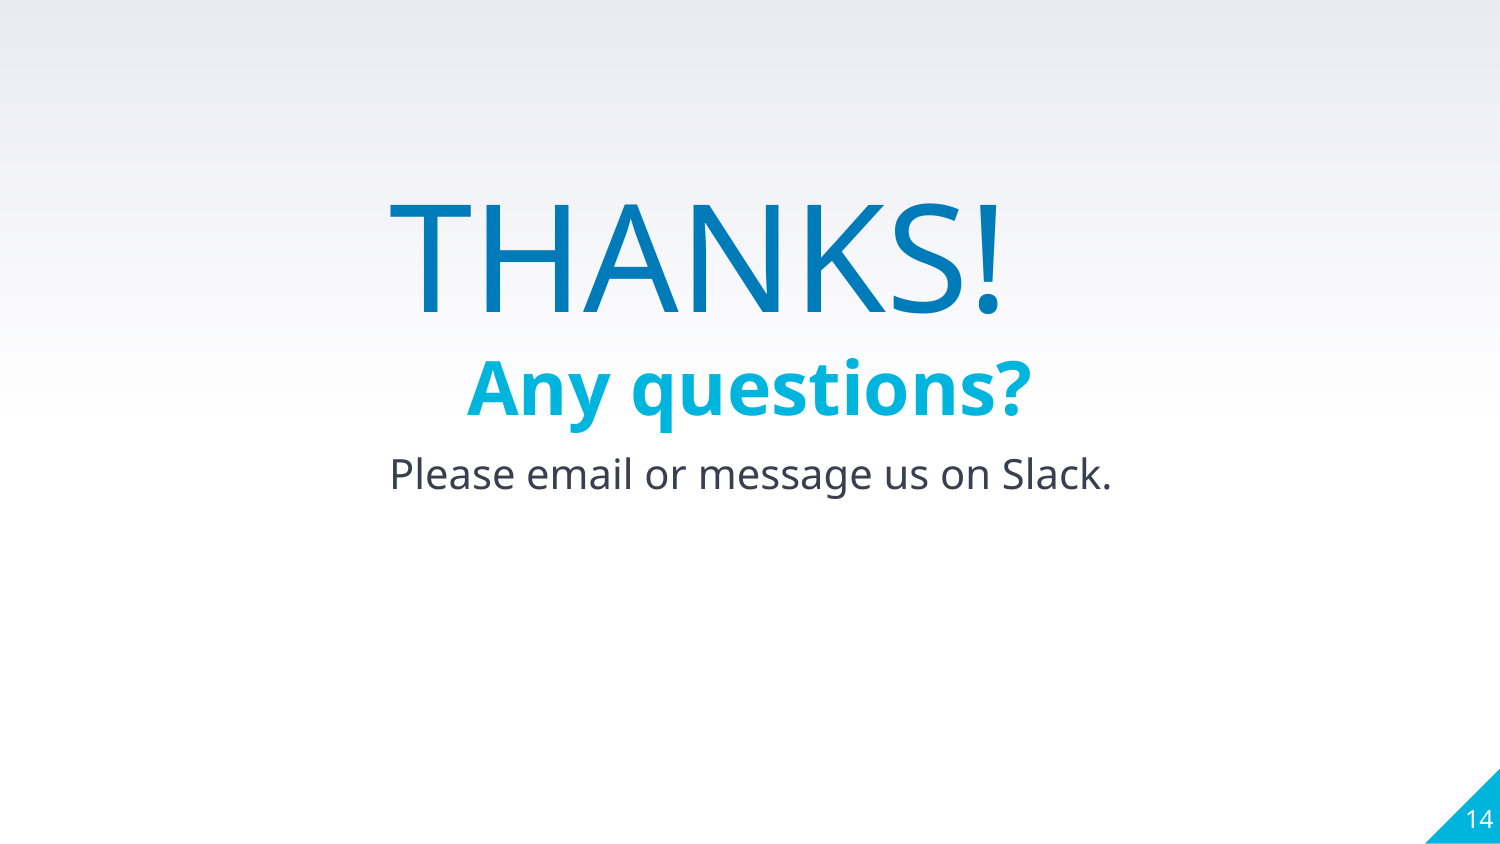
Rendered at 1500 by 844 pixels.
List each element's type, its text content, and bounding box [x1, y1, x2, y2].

title THANKS! [389, 197, 1217, 331]
subtitle Any questions? Please email or message us on Slack. [389, 331, 1270, 647]
slide_number 14 [1418, 760, 1494, 838]
